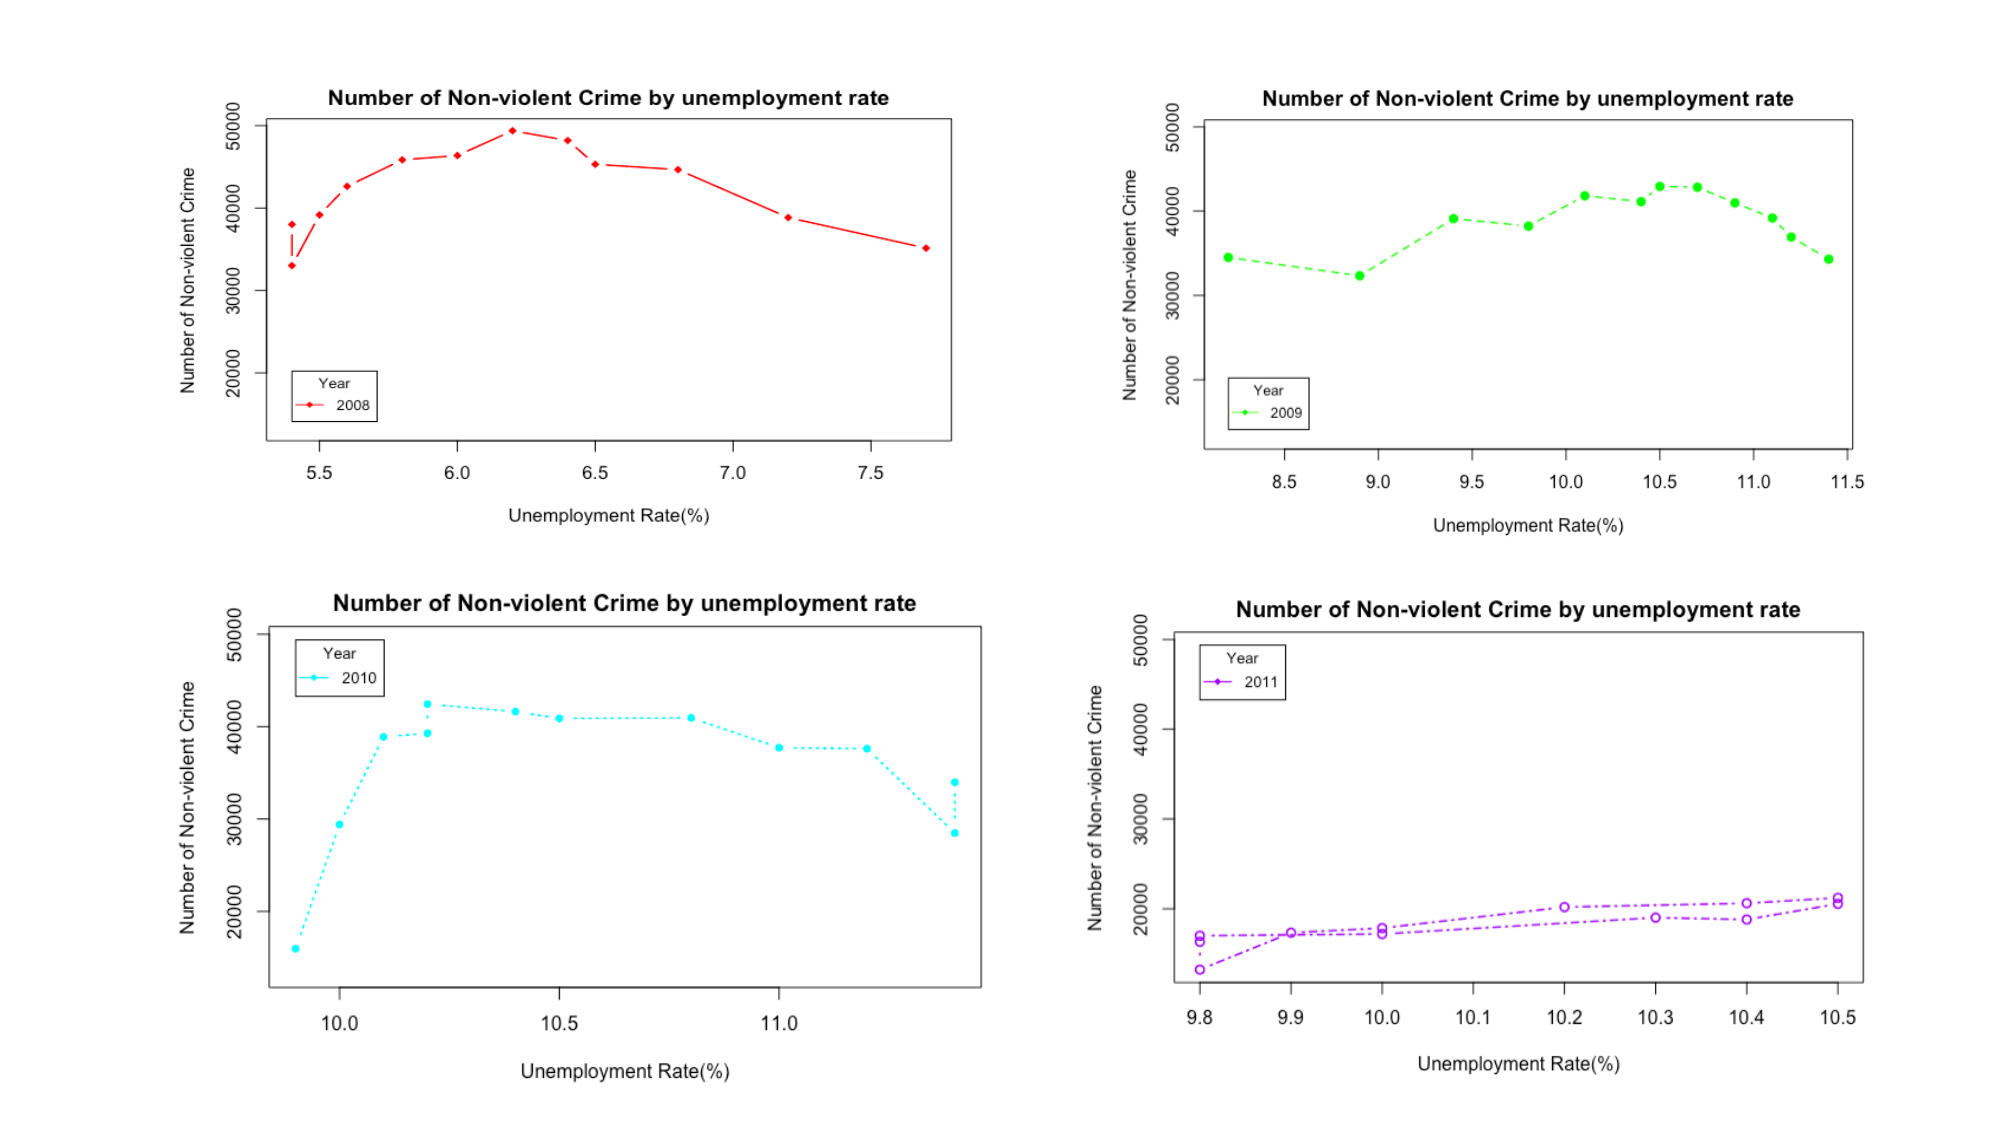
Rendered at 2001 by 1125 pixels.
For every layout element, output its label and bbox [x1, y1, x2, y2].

picture [168, 578, 1032, 1099]
picture [1073, 578, 1890, 1099]
picture [1111, 69, 1890, 555]
list [168, 70, 985, 549]
